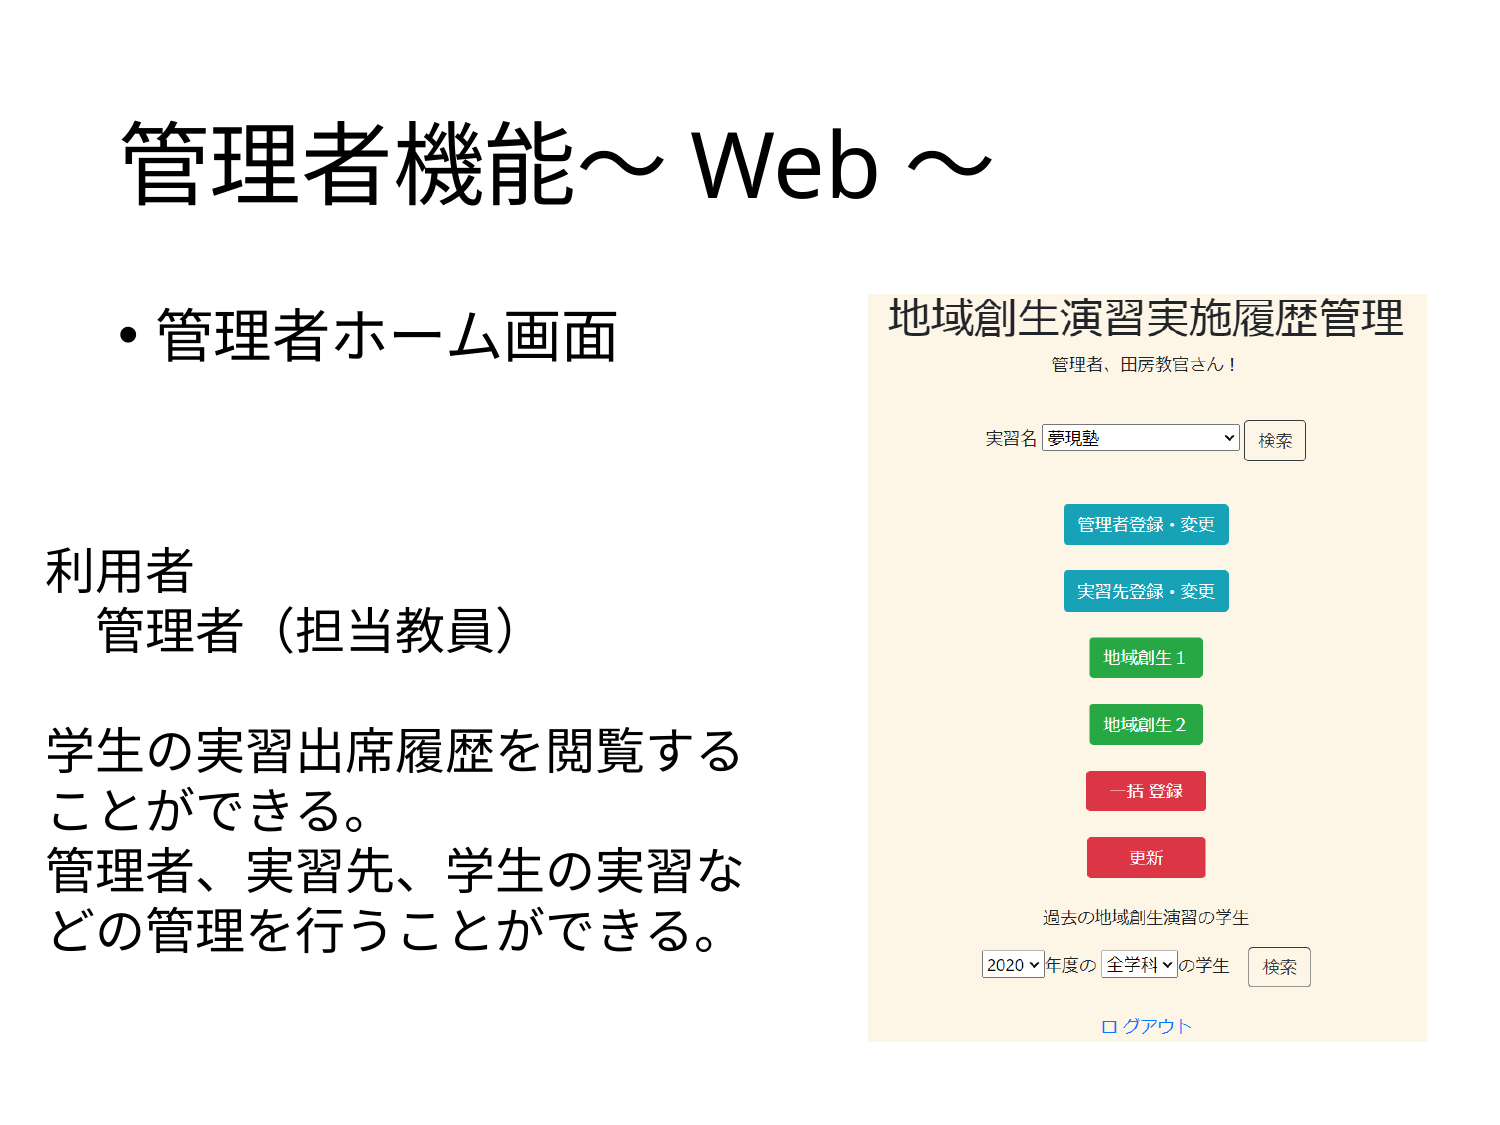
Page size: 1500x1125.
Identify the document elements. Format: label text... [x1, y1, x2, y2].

text_box 利用者 管理者（担当教員） 学生の実習出席履歴を閲覧することができる。 管理者、実習先、学生の実習などの管理を行うことができる。 [31, 532, 776, 1027]
picture [868, 294, 1427, 1042]
title 管理者機能～Web～ [103, 59, 1397, 278]
list 管理者ホーム画面 [103, 299, 868, 1014]
